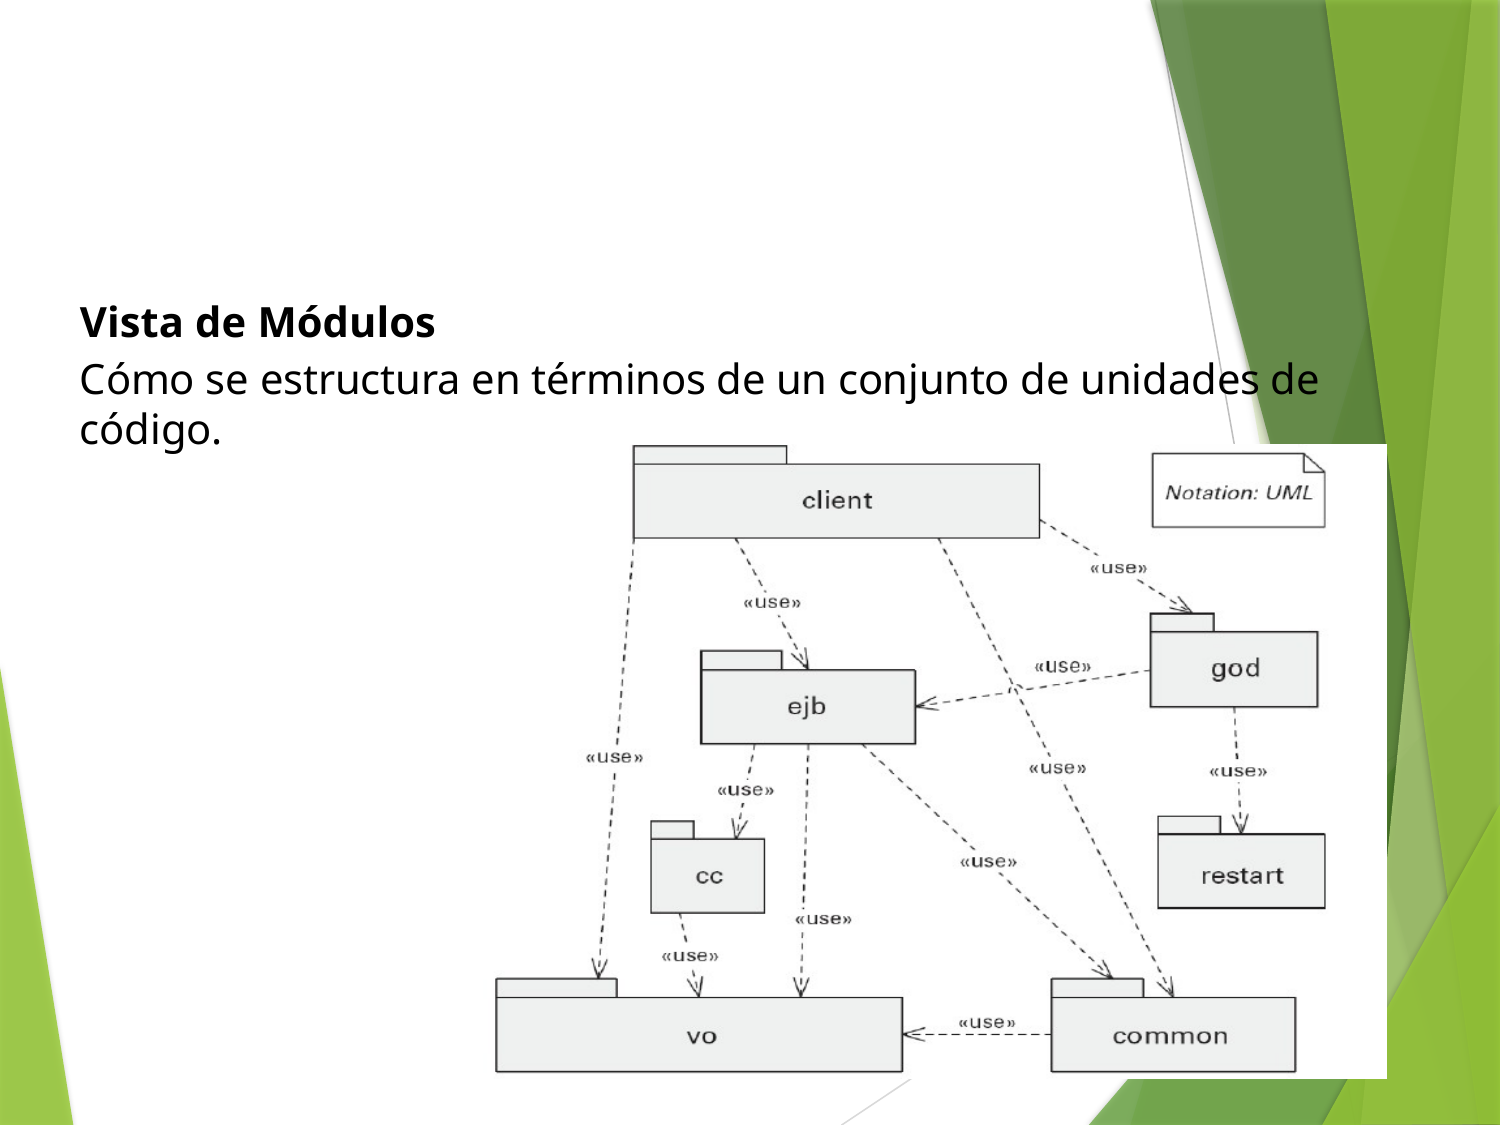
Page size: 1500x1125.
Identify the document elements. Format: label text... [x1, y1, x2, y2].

title VISTA DE MÓDULOS (ESTÁTICA) [62, 38, 1438, 252]
text_box Vista de Módulos Cómo se estructura en términos de un conjunto de unidades de código. [77, 296, 1385, 454]
text_box [442, 444, 1387, 1079]
